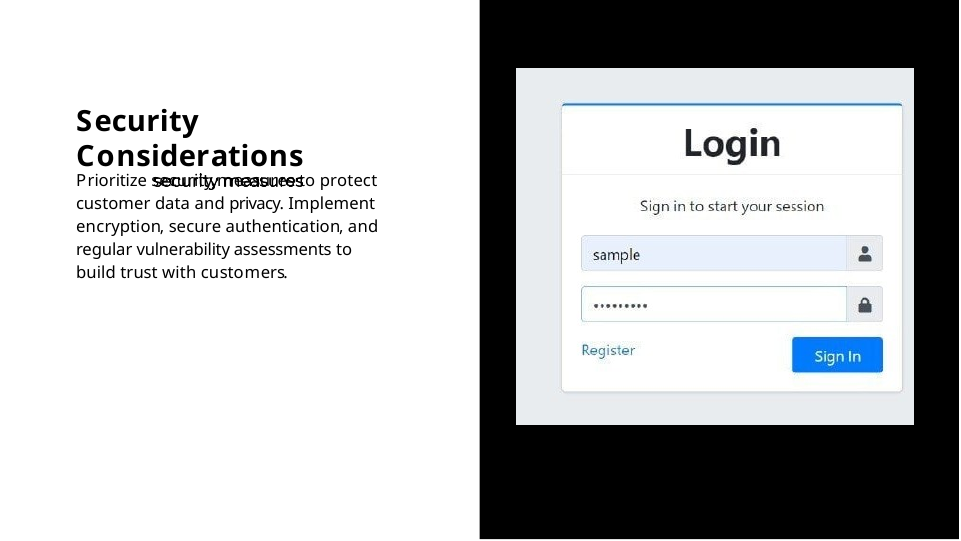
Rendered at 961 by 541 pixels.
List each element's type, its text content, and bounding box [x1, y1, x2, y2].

picture [516, 68, 914, 425]
title Security Considerations [74, 99, 411, 193]
text_box Prioritize security measures to protect customer data and privacy. Implement encryption, secure authentication, and regular vulnerability assessments to build trust with customers. [73, 165, 399, 282]
picture [153, 173, 304, 191]
